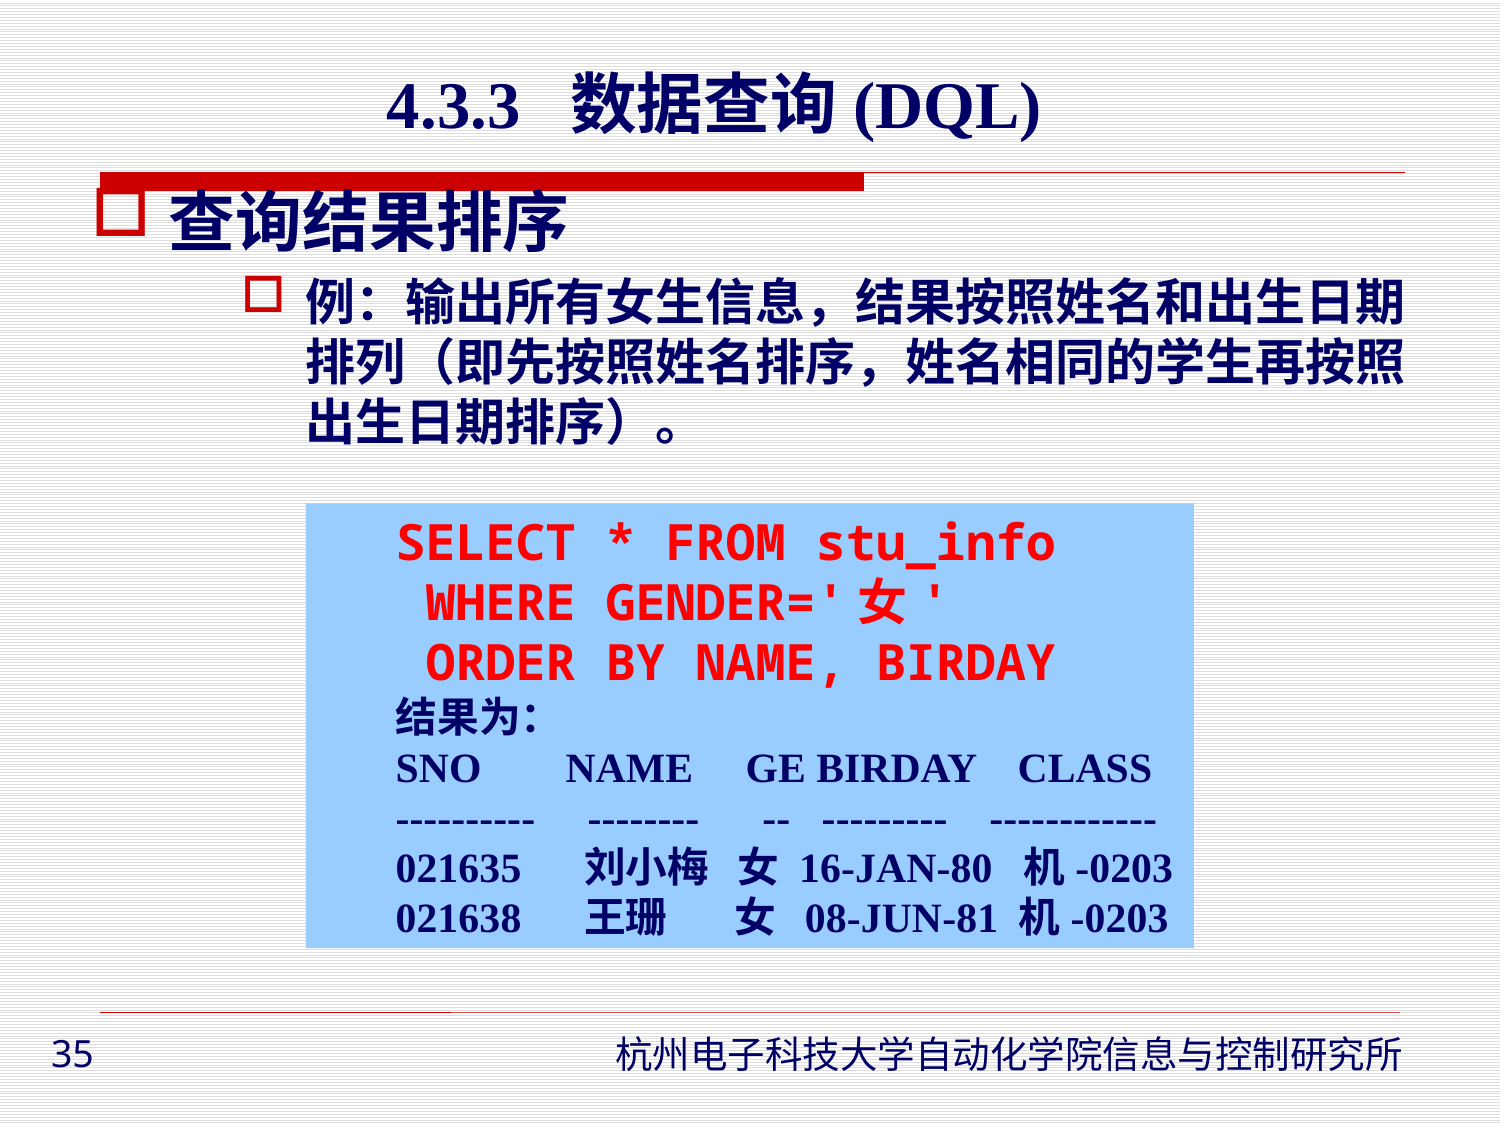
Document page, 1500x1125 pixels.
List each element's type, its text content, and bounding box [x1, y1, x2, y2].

text_box 4.3.3 数据查询(DQL) [372, 54, 1129, 150]
list 查询结果排序 例：输出所有女生信息，结果按照姓名和出生日期排列（即先按照姓名排序，姓名相同的学生再按照出生日期排序）。 [76, 172, 1431, 988]
text_box SELECT * FROM stu_info WHERE GENDER='女' ORDER BY NAME, BIRDAY 结果为： SNO NAME GE BIRDAY CLASS ---------- -------- -- --------- ------------ 021635 刘小梅 女 16-JAN-80 机-0203 021638 王珊 女 08-JUN-81 机-0203 [305, 503, 1194, 949]
